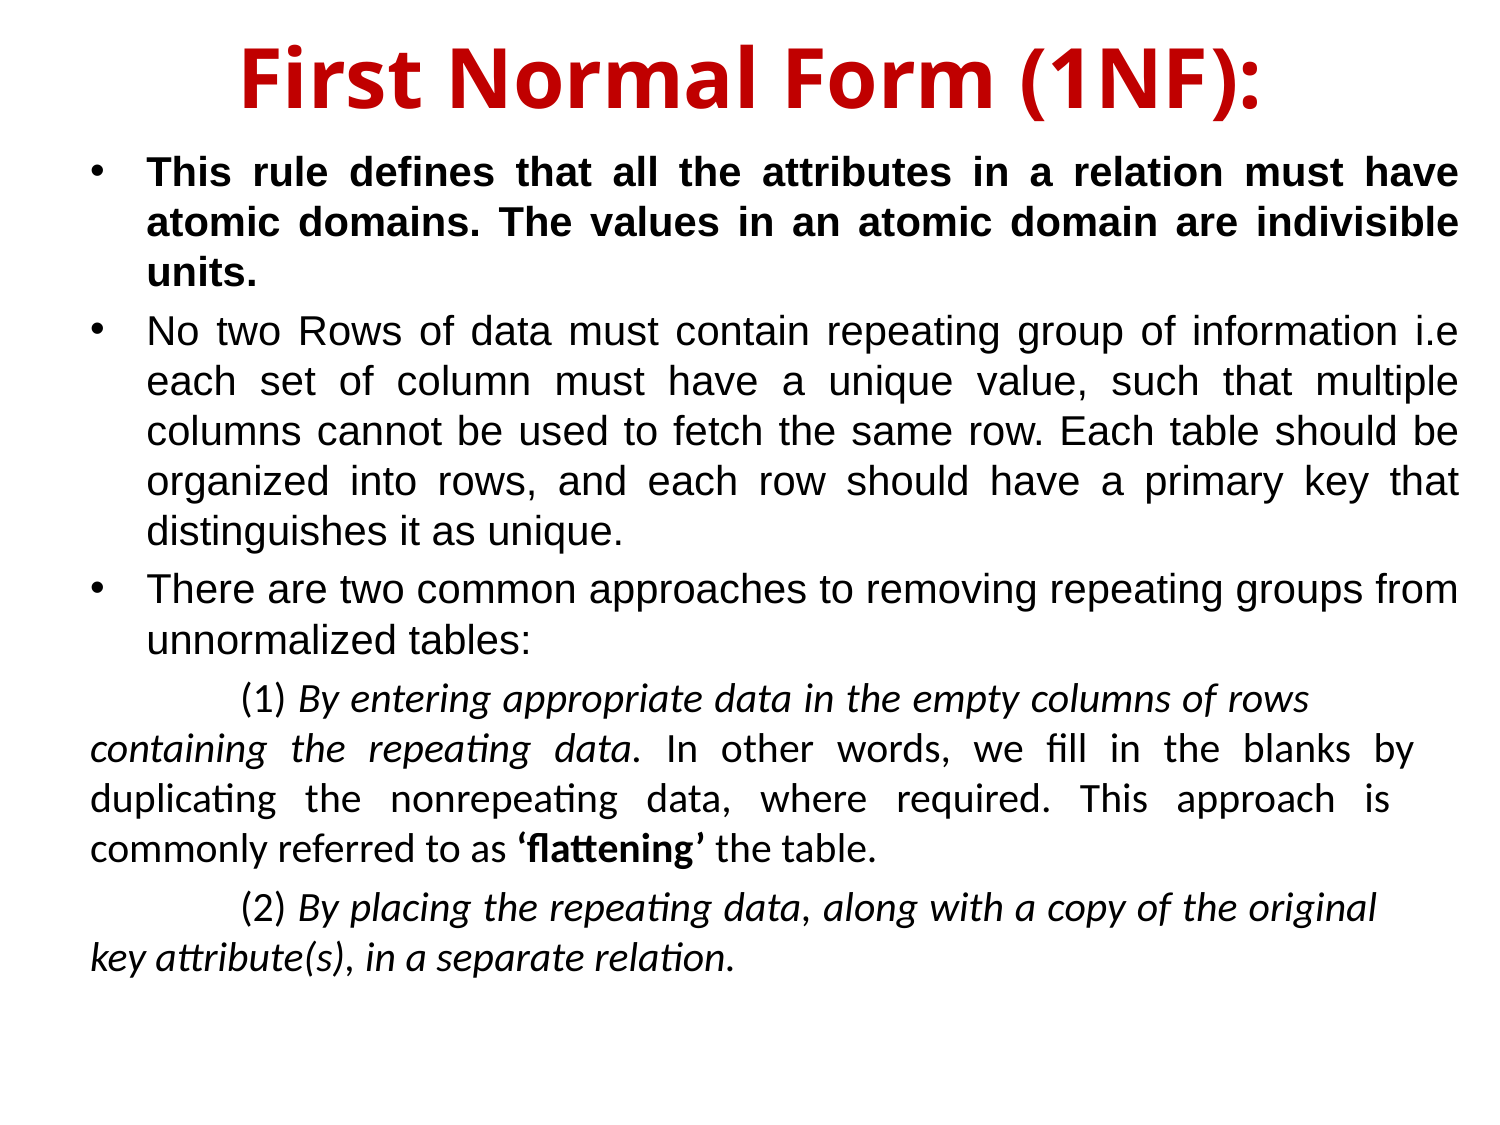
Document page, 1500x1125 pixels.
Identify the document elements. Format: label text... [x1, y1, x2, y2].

title First Normal Form (1NF): [75, 0, 1425, 137]
list This rule defines that all the attributes in a relation must have atomic domains. The values in an atomic domain are indivisible units. No two Rows of data must contain repeating group of information i.e each set of column must have a unique value, such that multiple columns cannot be used to fetch the same row. Each table should be organized into rows, and each row should have a primary key that distinguishes it as unique. There are two common approaches to removing repeating groups from unnormalized tables: (1) By entering appropriate data in the empty columns of rows containing the repeating data. In other words, we fill in the blanks by duplicating the nonrepeating data, where required. This approach is commonly referred to as ‘flattening’ the table. (2) By placing the repeating data, along with a copy of the original key attribute(s), in a separate relation. [75, 137, 1475, 1005]
